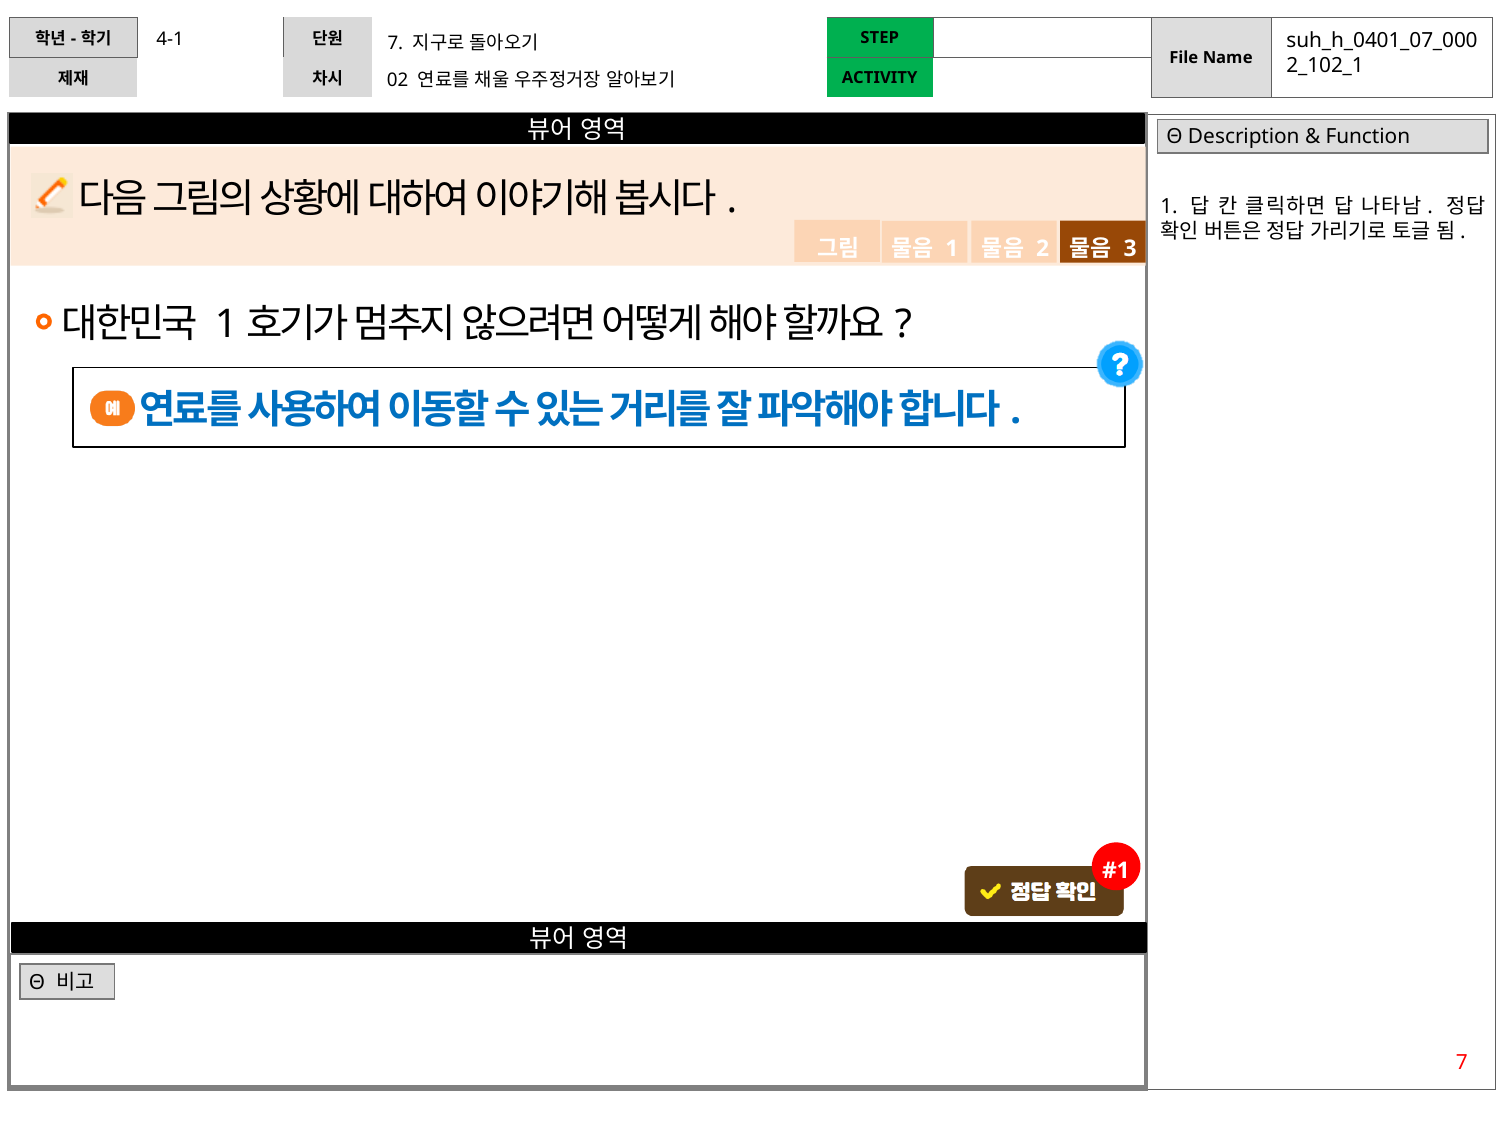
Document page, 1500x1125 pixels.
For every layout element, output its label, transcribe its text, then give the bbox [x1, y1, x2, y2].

text_box 4-1 [141, 18, 284, 55]
text_box [9, 145, 1148, 268]
text_box suh_h_0401_07_0002_102_1 [1271, 18, 1500, 84]
text_box 다음 그림의 상황에 대하여 이야기해 봅시다. [63, 165, 1150, 228]
picture [1090, 335, 1151, 395]
picture [963, 863, 1126, 918]
text_box #1 [1090, 840, 1143, 889]
text_box 7. 지구로 돌아오기 [372, 23, 828, 48]
picture [33, 310, 53, 332]
text_box 1. 답 칸 클릭하면 답 나타남. 정답 확인 버튼은 정답 가리기로 토글 됨. [1145, 160, 1500, 276]
picture [88, 388, 136, 427]
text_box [882, 219, 1146, 264]
picture [31, 173, 73, 218]
text_box 02 연료를 채울 우주정거장 알아보기 [372, 60, 821, 96]
text_box 대한민국 1호기가 멈추지 않으려면 어떻게 해야 할까요? [47, 290, 1126, 353]
table_header Θ Description & Function [1158, 120, 1487, 152]
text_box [794, 219, 881, 263]
text_box 연료를 사용하여 이동할 수 있는 거리를 잘 파악해야 합니다. [72, 367, 1126, 448]
